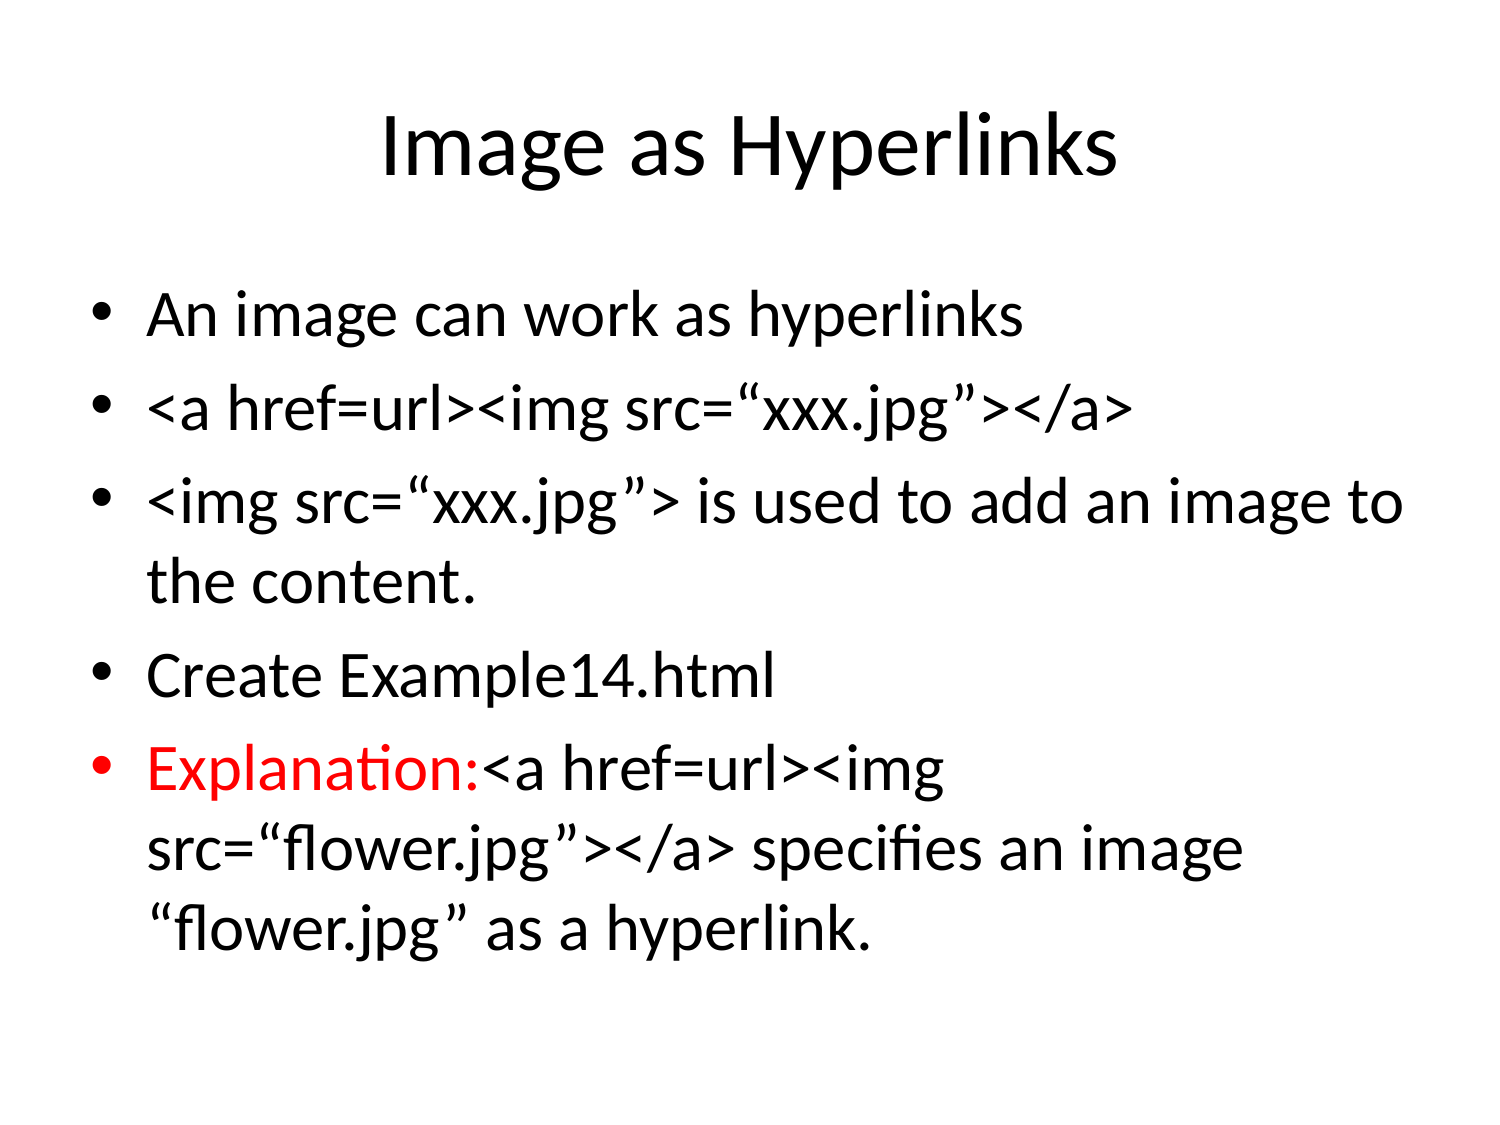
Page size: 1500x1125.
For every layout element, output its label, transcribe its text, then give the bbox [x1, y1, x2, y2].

title Image as Hyperlinks [75, 45, 1425, 233]
list An image can work as hyperlinks <a href=url><img src=“xxx.jpg”></a> <img src=“xxx.jpg”> is used to add an image to the content. Create Example14.html Explanation:<a href=url><img src=“flower.jpg”></a> specifies an image “flower.jpg” as a hyperlink. [75, 262, 1425, 1005]
